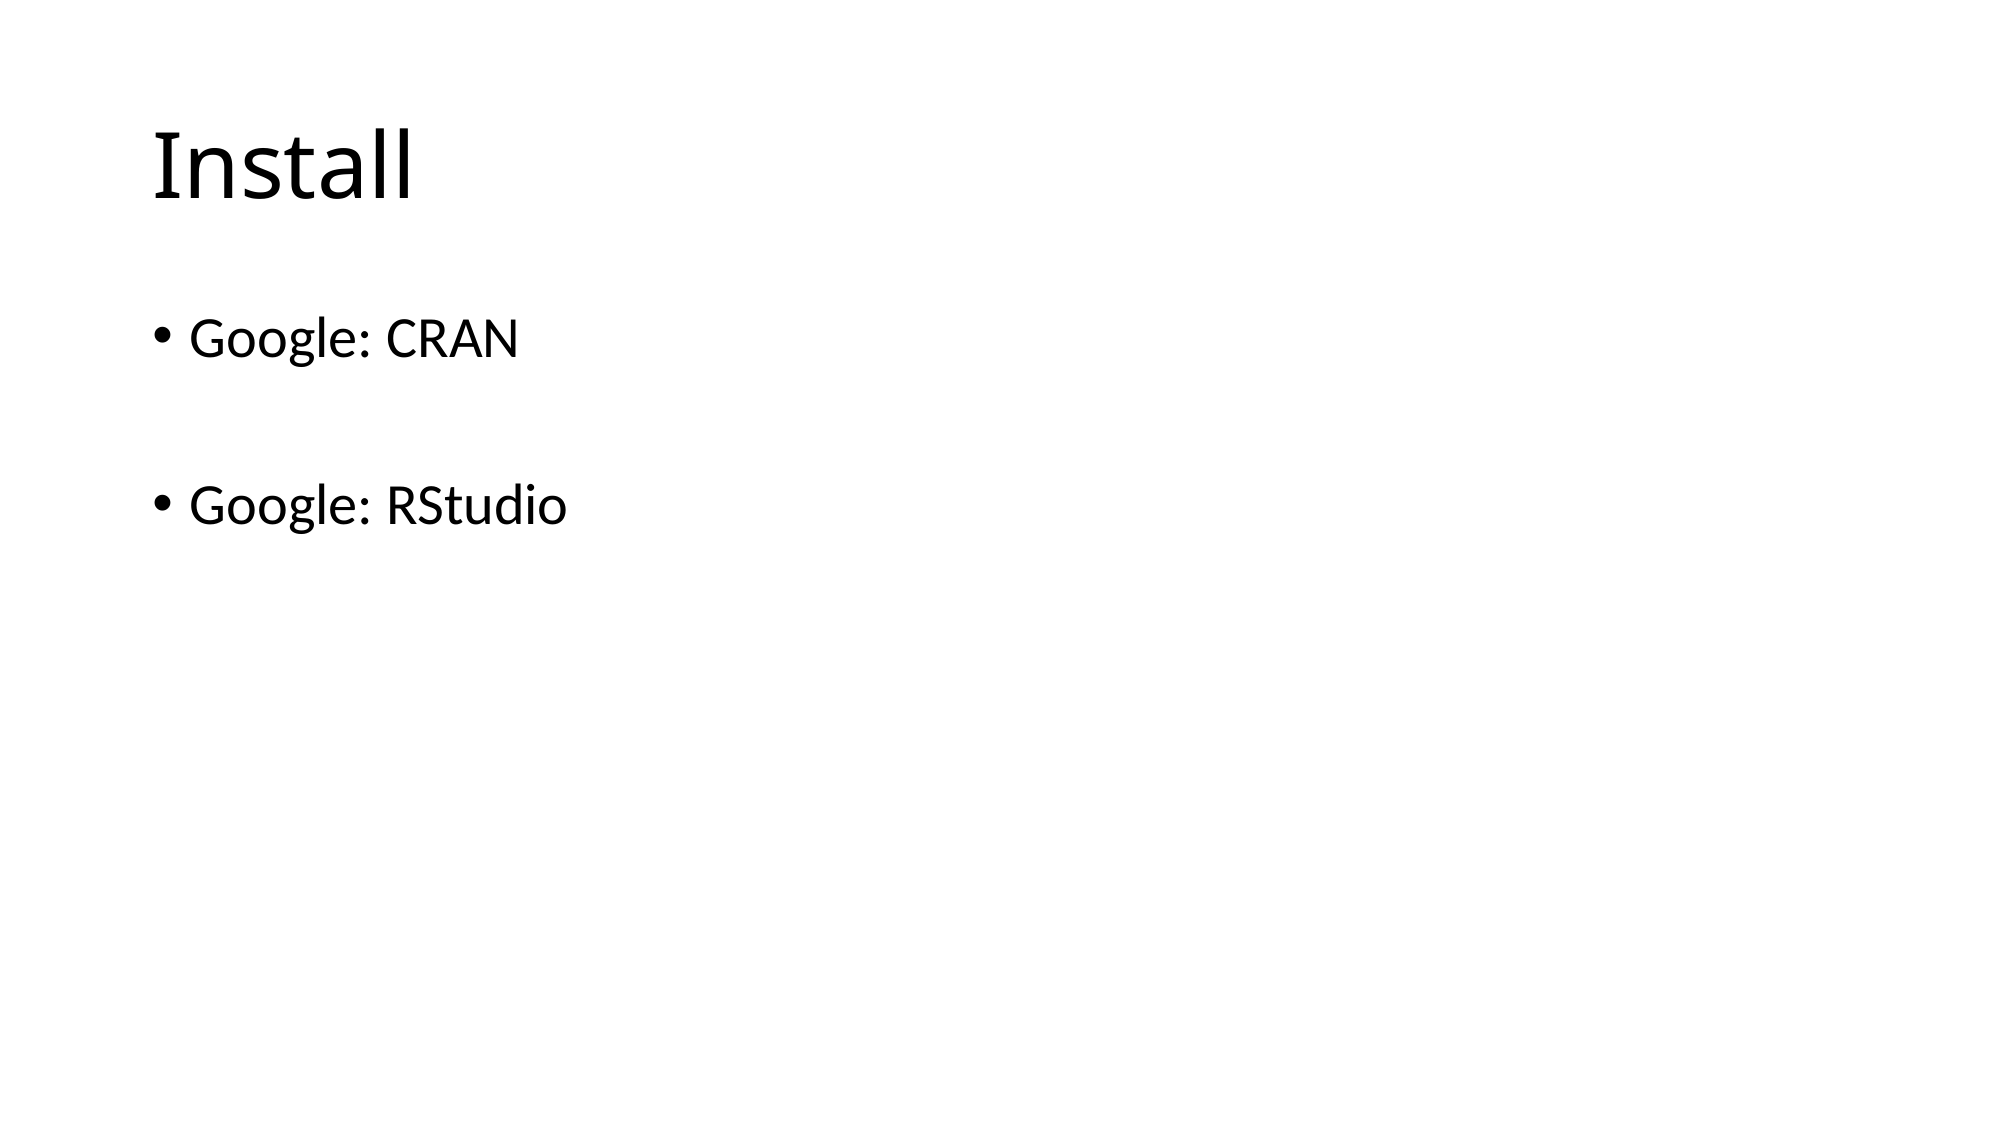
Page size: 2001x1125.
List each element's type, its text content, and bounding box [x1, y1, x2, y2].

list Google: CRAN Google: RStudio [137, 299, 1863, 1014]
title Install [137, 59, 1863, 278]
